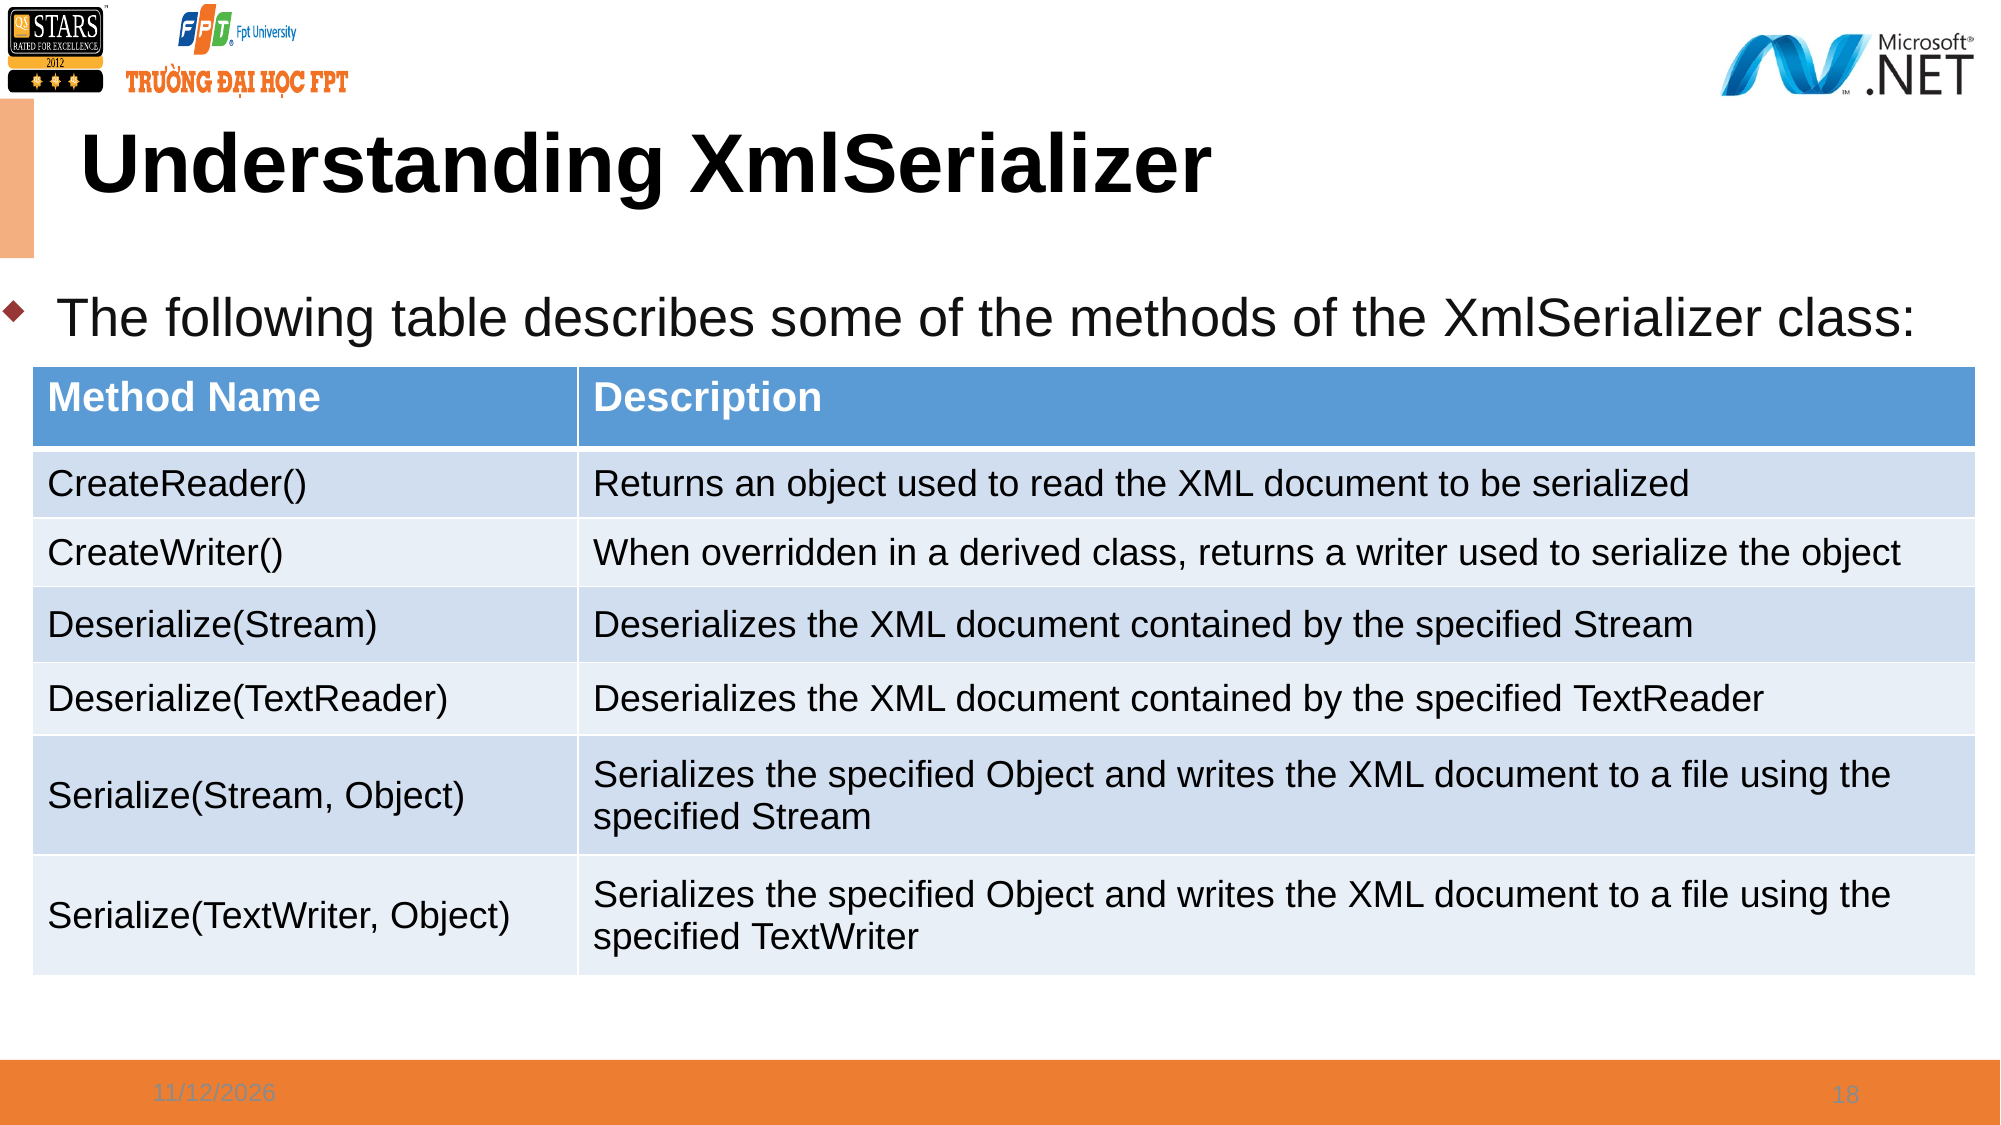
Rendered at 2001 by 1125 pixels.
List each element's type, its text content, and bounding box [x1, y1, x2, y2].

table_cell Serializes the specified Object and writes the XML document to a file using the specified TextWriter [579, 856, 1975, 975]
table_cell Returns an object used to read the XML document to be serialized [579, 452, 1975, 517]
title Understanding XmlSerializer [65, 118, 1895, 213]
table_cell CreateReader() [33, 452, 577, 517]
slide_number 18 [1424, 1063, 1875, 1123]
table_cell Serialize(Stream, Object) [33, 736, 577, 854]
table_cell Deserializes the XML document contained by the specified Stream [579, 587, 1975, 662]
text_box The following table describes some of the methods of the XmlSerializer class: [0, 242, 1975, 355]
table_cell CreateWriter() [33, 519, 577, 586]
table_header Method Name [33, 367, 577, 446]
picture [1685, 0, 2001, 129]
table_cell When overridden in a derived class, returns a writer used to serialize the object [579, 519, 1975, 586]
table_cell Deserialize(TextReader) [33, 663, 577, 734]
table_header Description [579, 367, 1975, 446]
table_cell Serialize(TextWriter, Object) [33, 856, 577, 975]
table_cell Deserializes the XML document contained by the specified TextReader [579, 663, 1975, 734]
table_cell Deserialize(Stream) [33, 587, 577, 662]
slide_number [137, 1061, 588, 1122]
table_cell Serializes the specified Object and writes the XML document to a file using the specified Stream [579, 736, 1975, 854]
